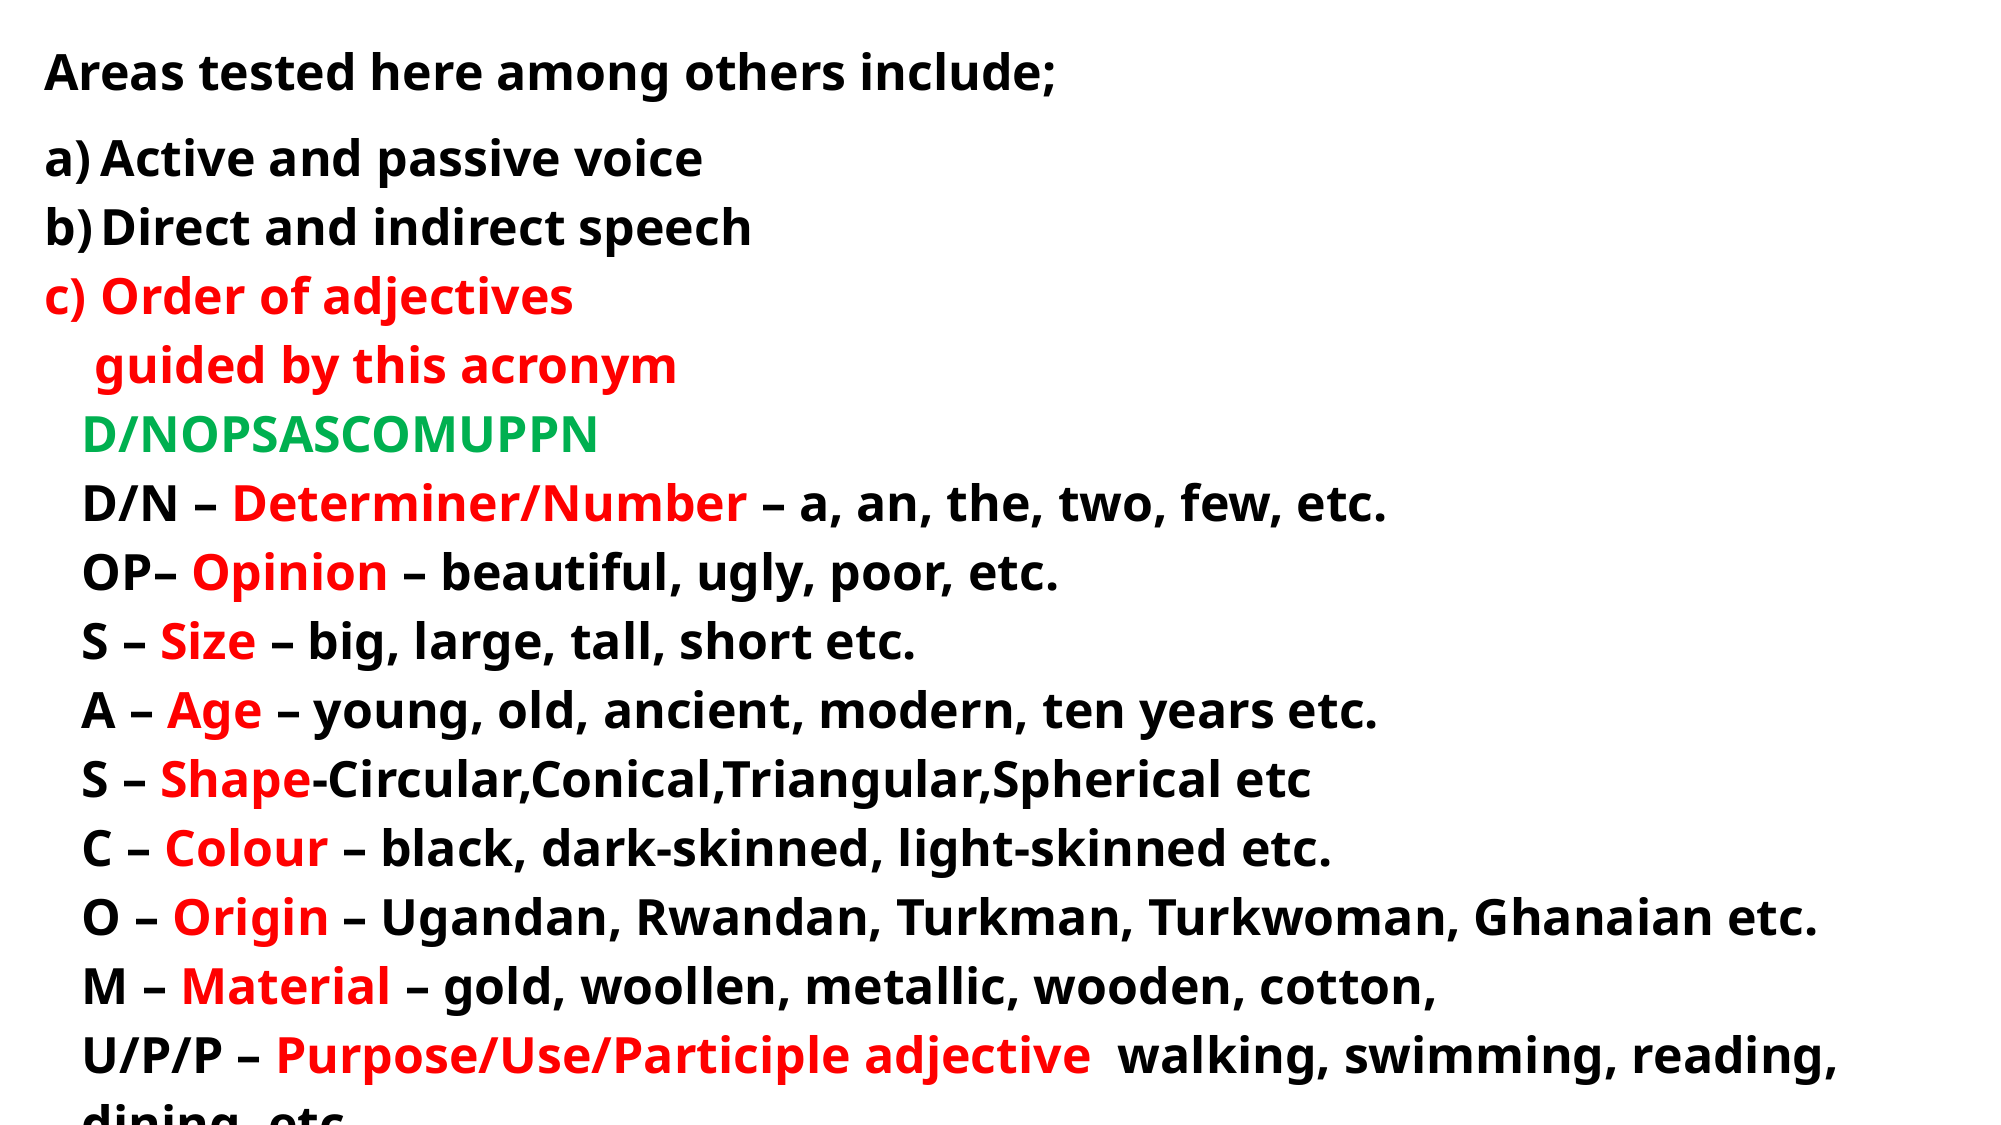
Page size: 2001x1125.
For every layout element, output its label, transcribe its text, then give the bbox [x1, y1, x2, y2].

text_box Areas tested here among others include; Active and passive voice Direct and indirect speech Order of adjectives guided by this acronym D/NOPSASCOMUPPN D/N – Determiner/Number – a, an, the, two, few, etc. OP– Opinion – beautiful, ugly, poor, etc. S – Size – big, large, tall, short etc. A – Age – young, old, ancient, modern, ten years etc. S – Shape-Circular,Conical,Triangular,Spherical etc C – Colour – black, dark-skinned, light-skinned etc. O – Origin – Ugandan, Rwandan, Turkman, Turkwoman, Ghanaian etc. M – Material – gold, woollen, metallic, wooden, cotton, U/P/P – Purpose/Use/Participle adjective walking, swimming, reading, dining, etc. N – Noun being described (yesterday etc.) [29, 24, 2000, 1125]
